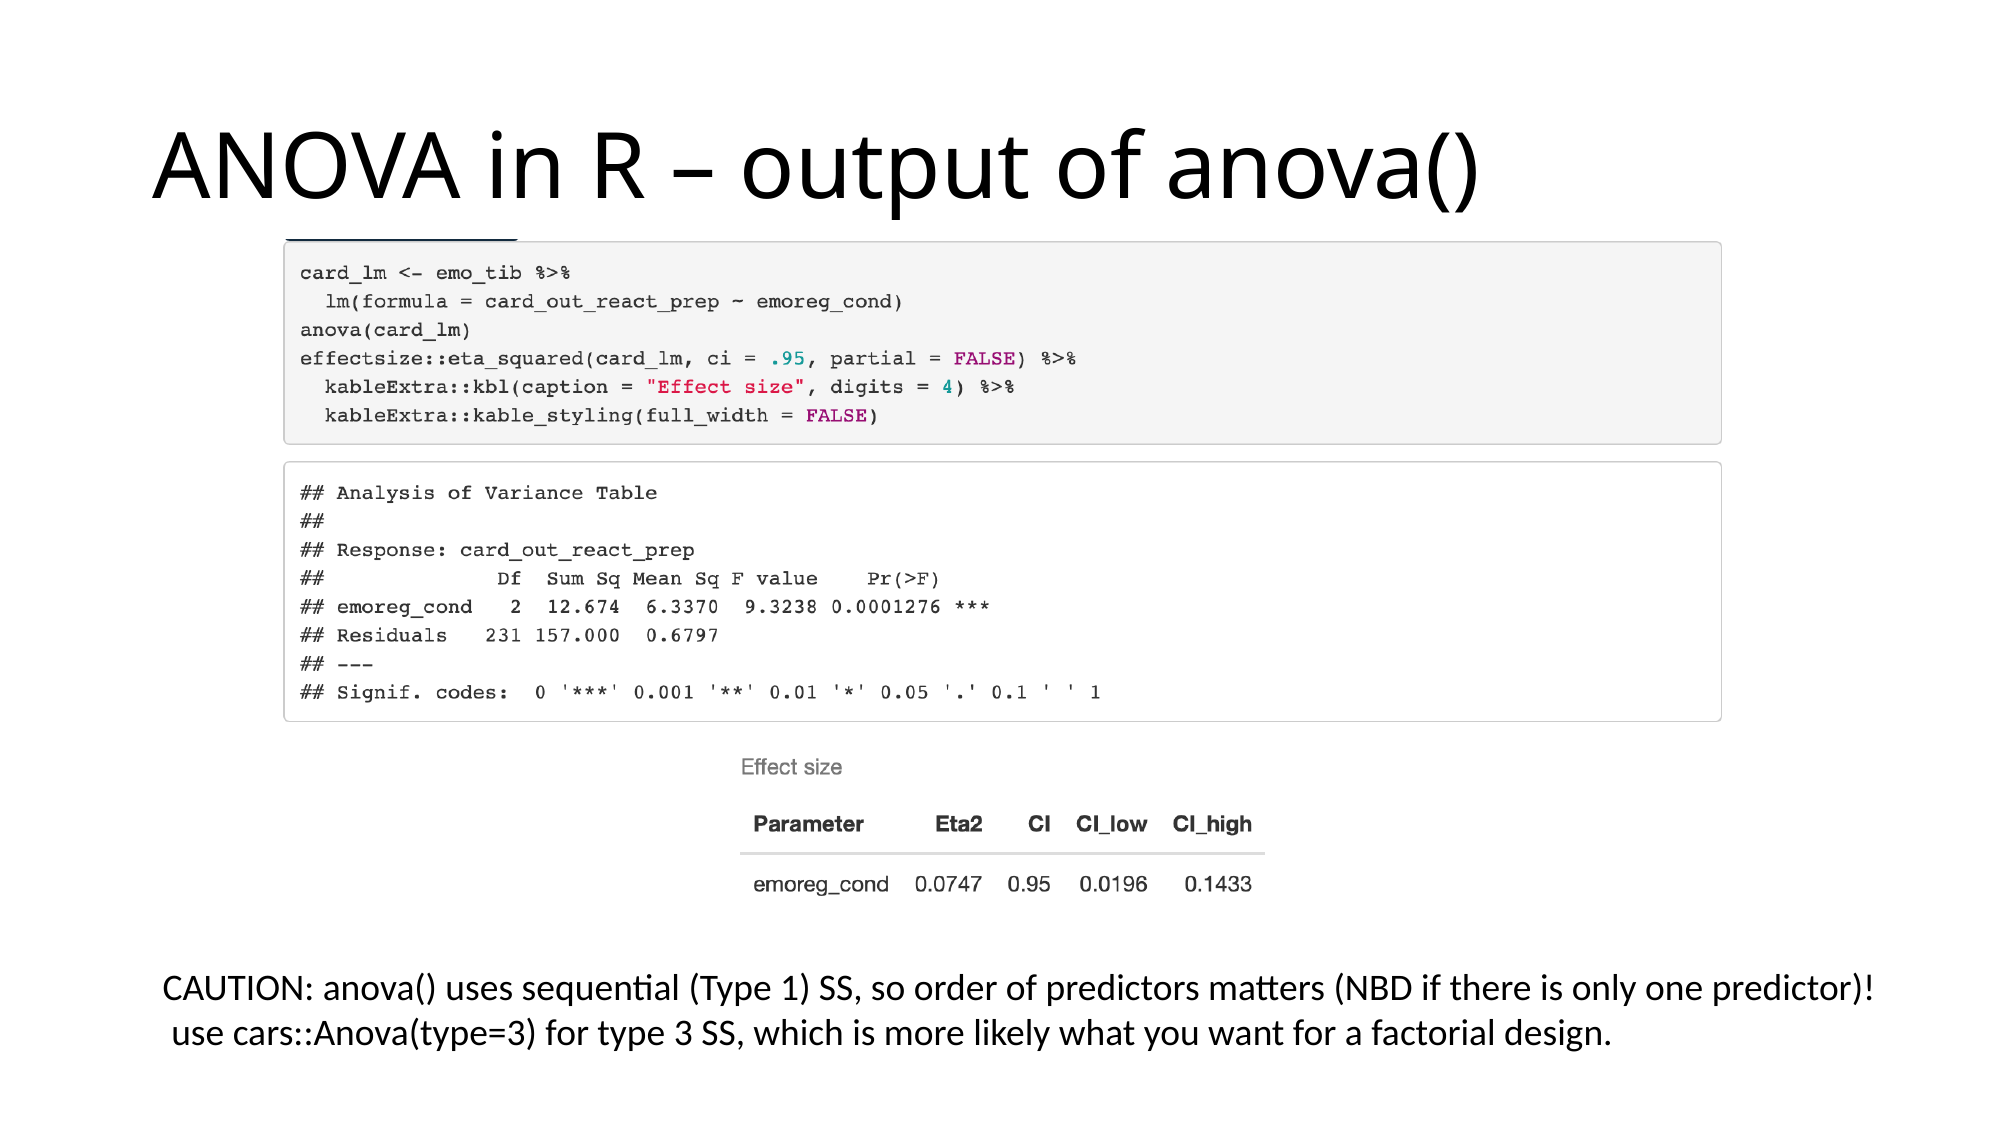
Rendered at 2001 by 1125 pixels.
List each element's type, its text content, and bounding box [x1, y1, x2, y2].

title ANOVA in R – output of anova() [137, 59, 1863, 278]
text_box CAUTION: anova() uses sequential (Type 1) SS, so order of predictors matters (NBD if there is only one predictor)! use cars::Anova(type=3) for type 3 SS, which is more likely what you want for a factorial design. [147, 955, 1893, 1061]
picture [267, 239, 1733, 926]
